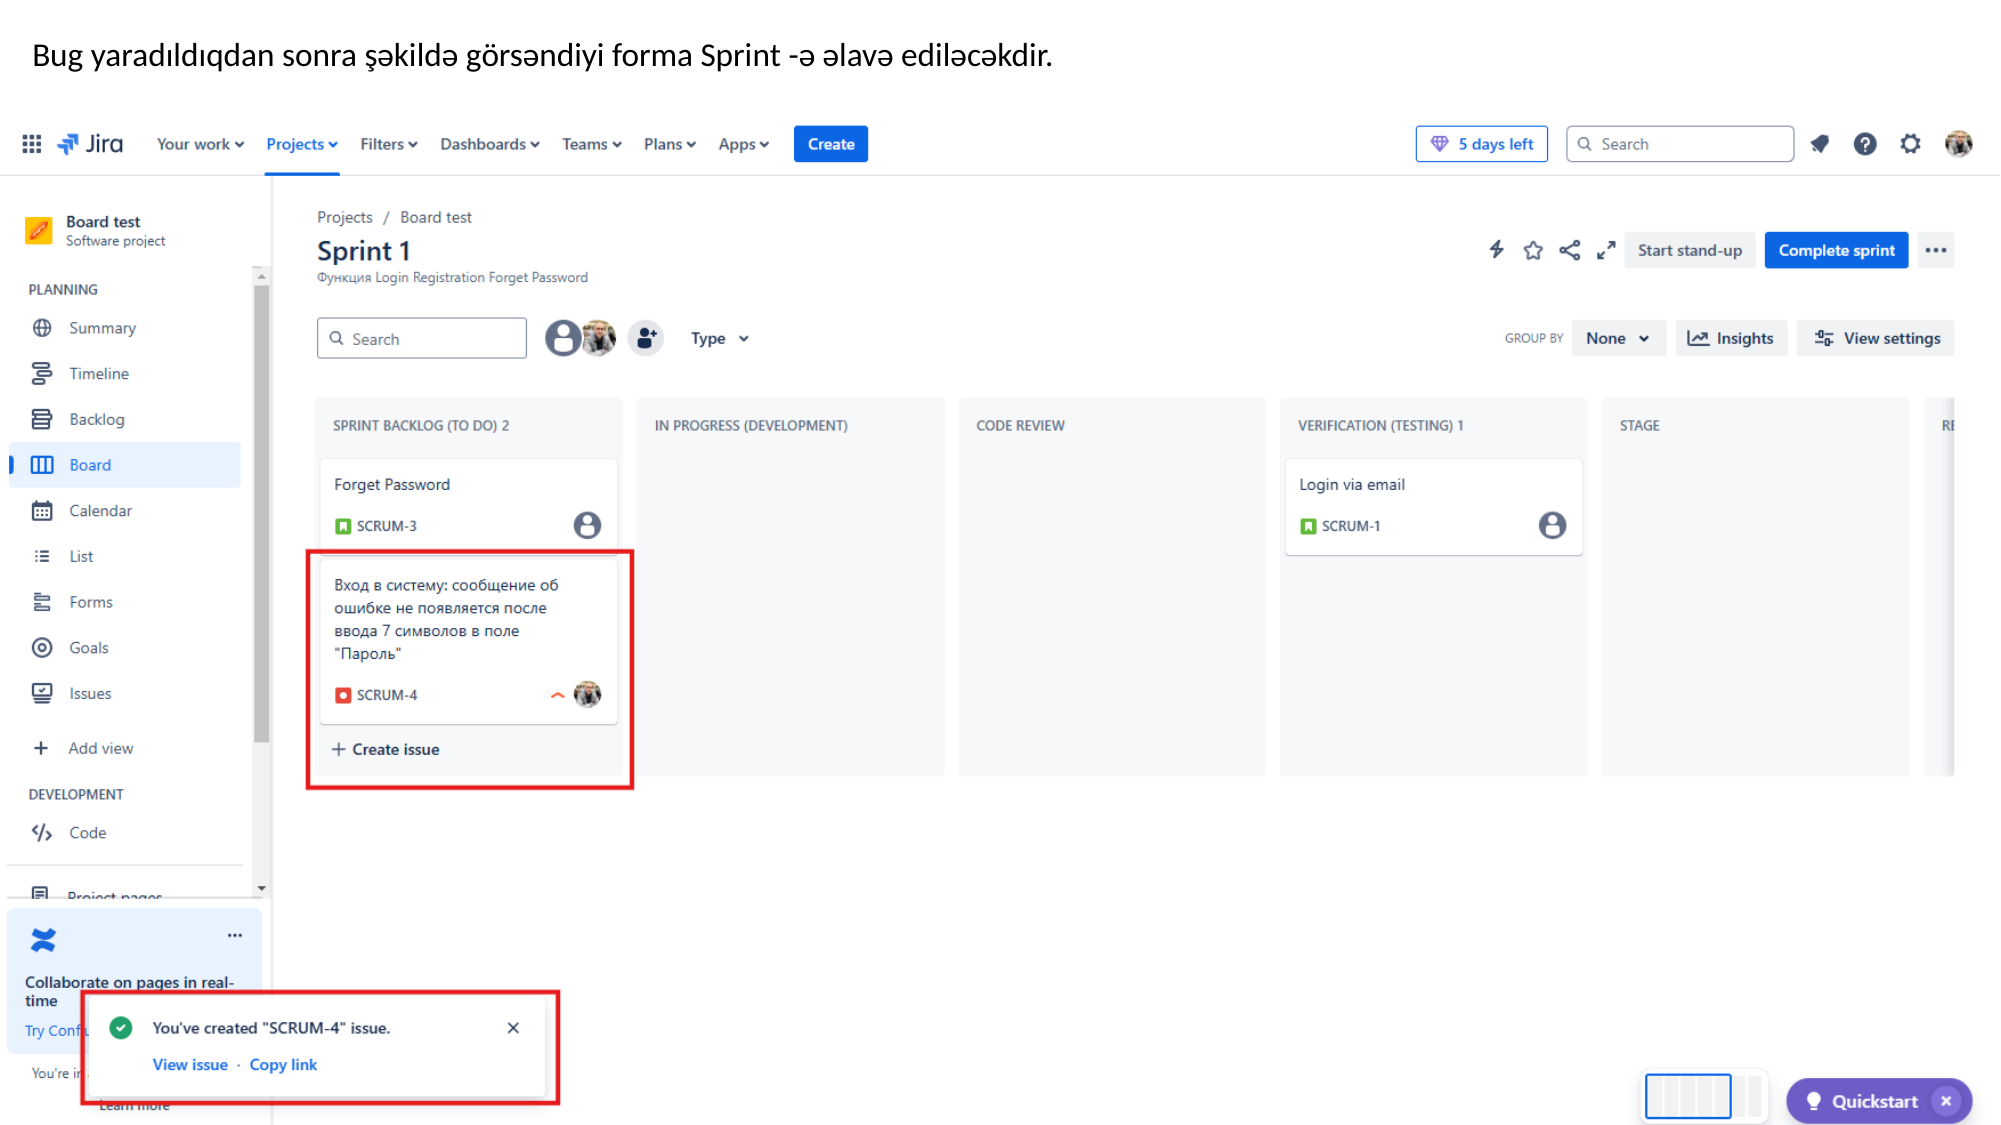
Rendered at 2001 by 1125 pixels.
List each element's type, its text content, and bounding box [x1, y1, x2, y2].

picture [0, 112, 2000, 1125]
text_box Bug yaradıldıqdan sonra şəkildə görsəndiyi forma Sprint -ə əlavə ediləcəkdir. [17, 25, 1984, 81]
